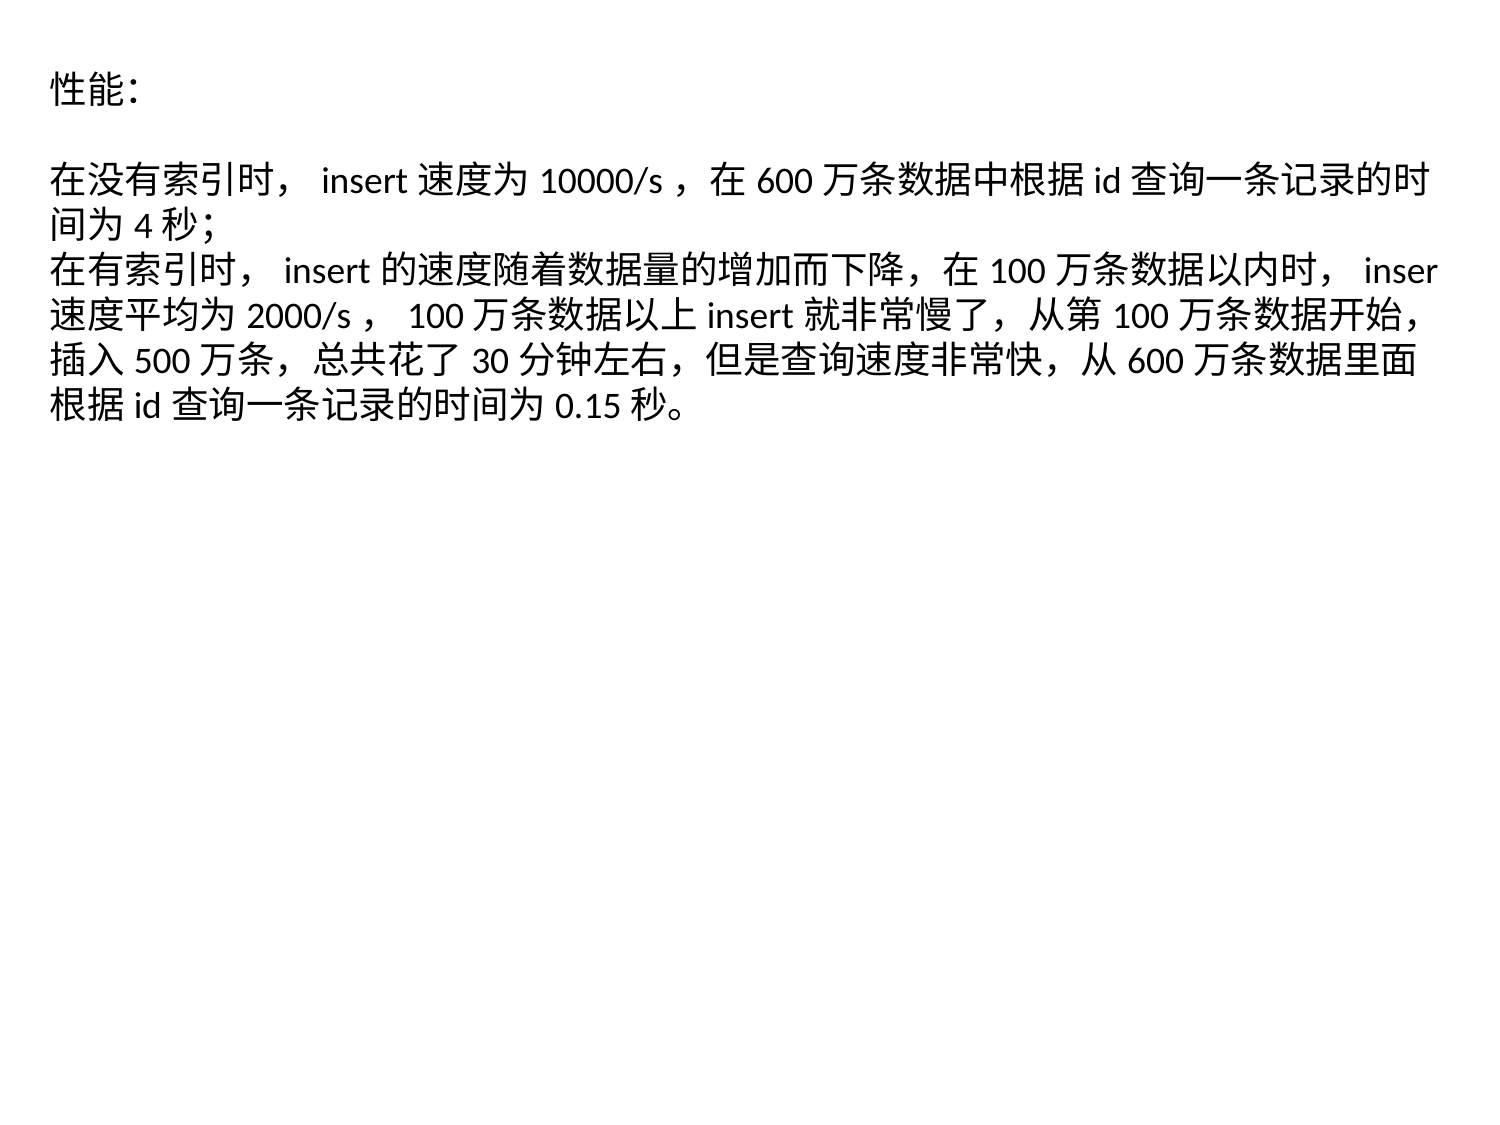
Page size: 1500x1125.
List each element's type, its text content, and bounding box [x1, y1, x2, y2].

text_box 性能： 在没有索引时，insert速度为10000/s，在600万条数据中根据id查询一条记录的时间为4秒； 在有索引时，insert的速度随着数据量的增加而下降，在100万条数据以内时，inser速度平均为2000/s，100万条数据以上insert就非常慢了，从第100万条数据开始，插入500万条，总共花了30分钟左右，但是查询速度非常快，从600万条数据里面根据id查询一条记录的时间为0.15秒。 [35, 58, 1465, 434]
